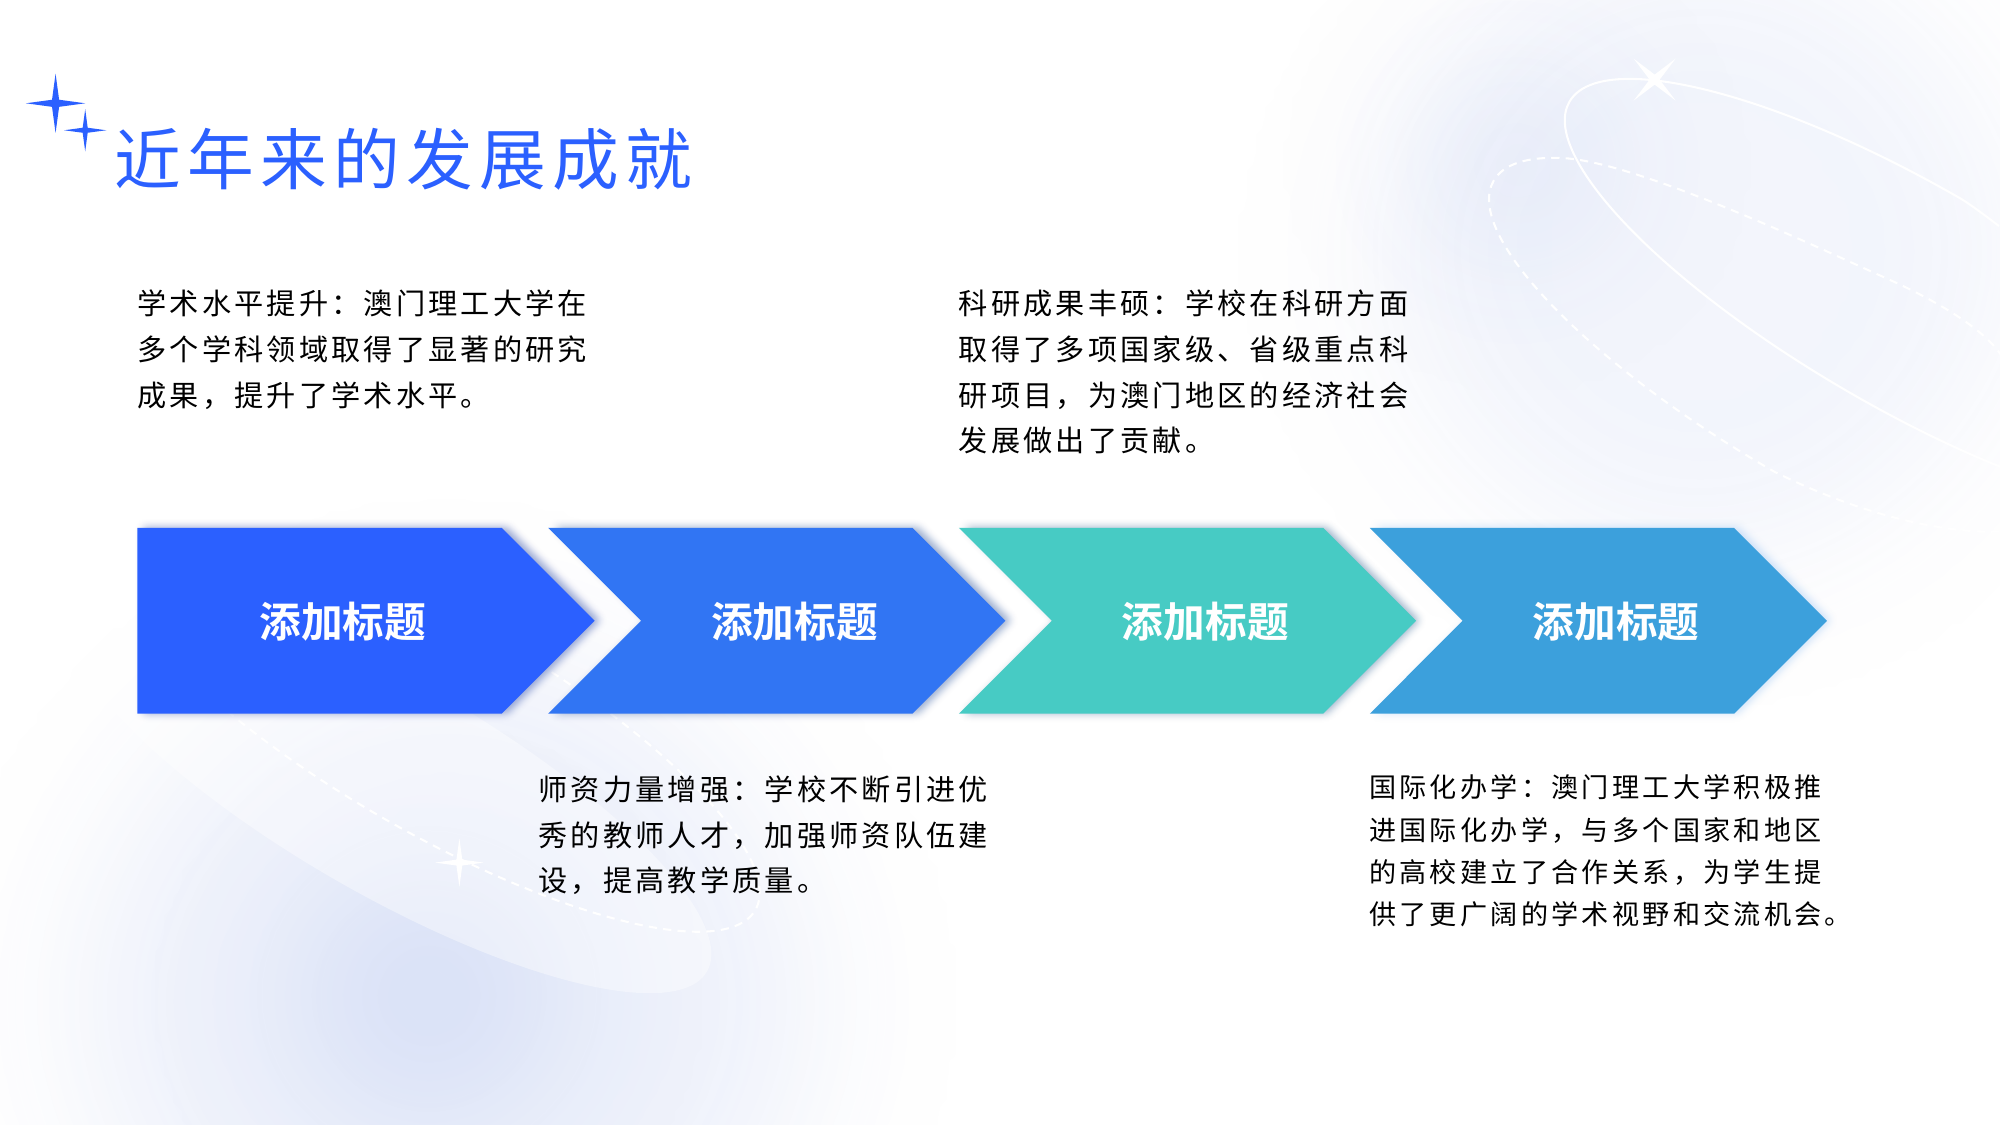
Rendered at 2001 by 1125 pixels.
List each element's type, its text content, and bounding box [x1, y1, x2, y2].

text_box 师资力量增强：学校不断引进优秀的教师人才，加强师资队伍建设，提高教学质量。 [538, 753, 1032, 970]
text_box 添加标题 [1367, 526, 1829, 715]
text_box 国际化办学：澳门理工大学积极推进国际化办学，与多个国家和地区的高校建立了合作关系，为学生提供了更广阔的学术视野和交流机会。 [1369, 753, 1863, 970]
text_box 学术水平提升：澳门理工大学在多个学科领域取得了显著的研究成果，提升了学术水平。 [137, 267, 631, 491]
text_box 科研成果丰硕：学校在科研方面取得了多项国家级、省级重点科研项目，为澳门地区的经济社会发展做出了贡献。 [958, 267, 1452, 491]
text_box 添加标题 [136, 526, 597, 715]
title 近年来的发展成就 [99, 99, 1900, 216]
text_box 添加标题 [956, 526, 1418, 715]
text_box 添加标题 [545, 526, 1007, 715]
